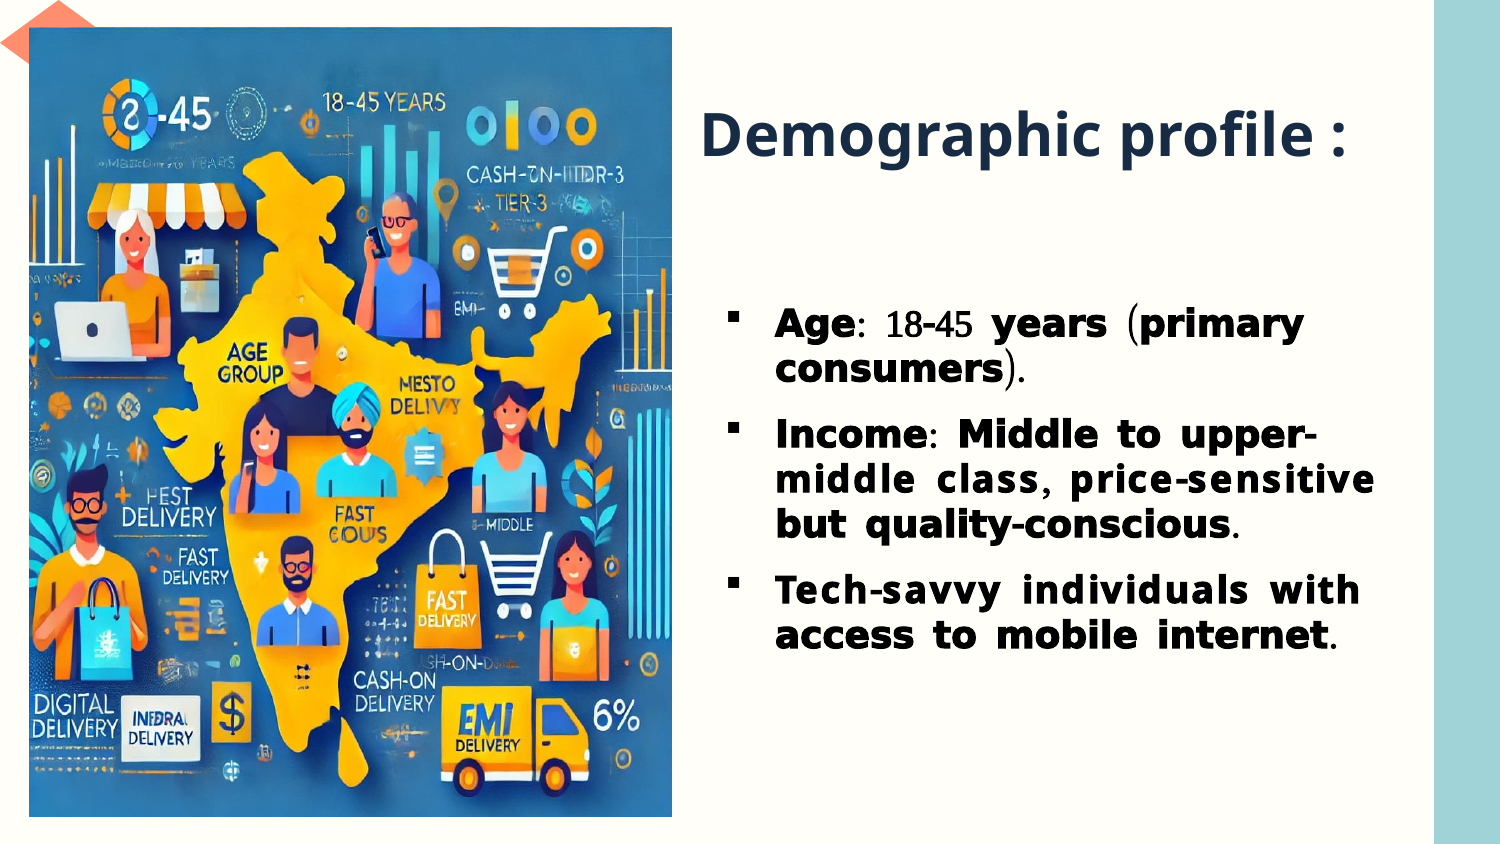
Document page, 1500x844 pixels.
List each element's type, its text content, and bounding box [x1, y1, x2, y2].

subtitle Age: 18-45 years (primary consumers). Income: Middle to upper-middle class, price-sensitive but quality-conscious. Tech-savvy individuals with access to mobile internet. [684, 283, 1418, 673]
title Demographic profile : [684, 37, 1418, 184]
picture [29, 27, 672, 817]
